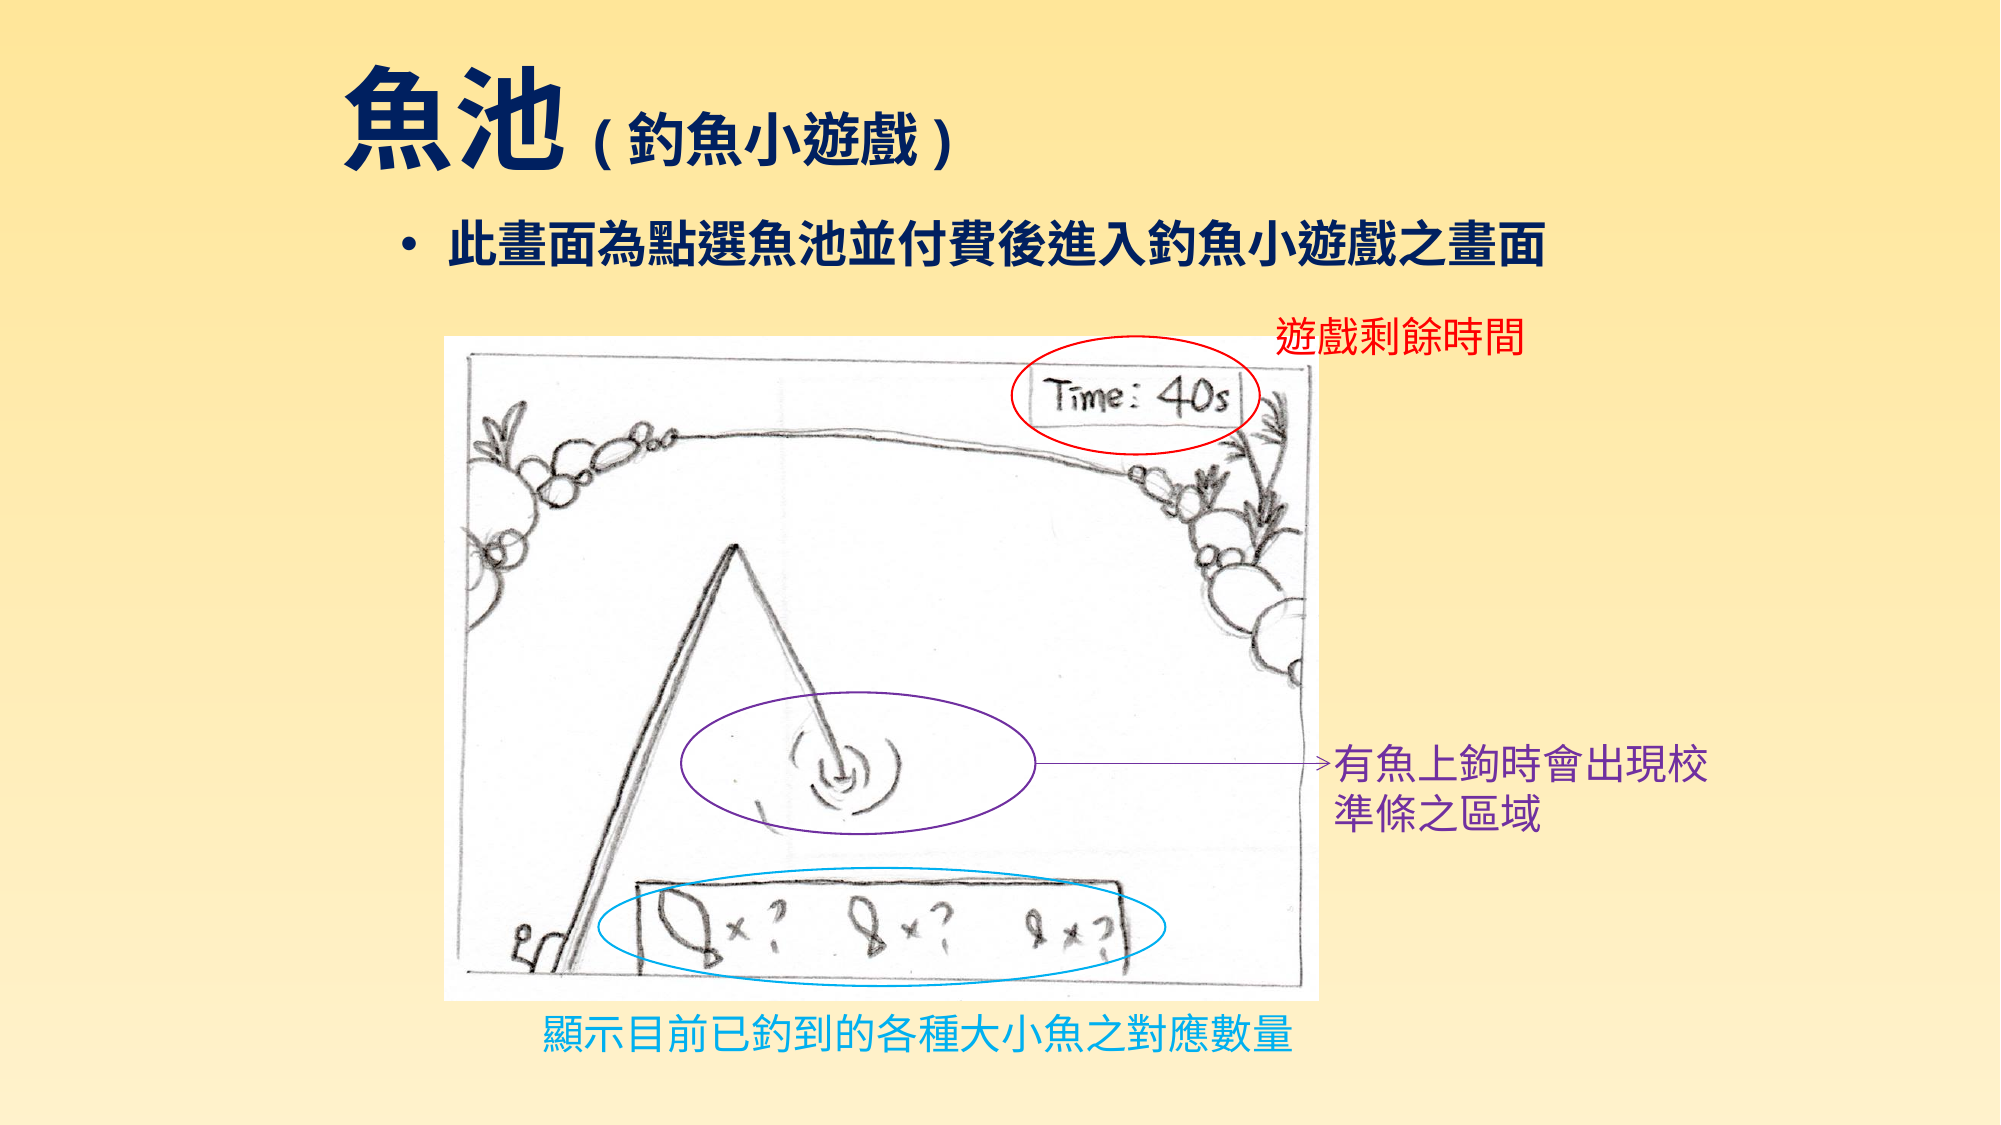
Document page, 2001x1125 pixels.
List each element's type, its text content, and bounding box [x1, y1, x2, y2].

text_box 有魚上鉤時會出現校準條之區域 [1319, 730, 1739, 846]
text_box 顯示目前已釣到的各種大小魚之對應數量 [527, 1001, 1319, 1066]
text_box 此畫面為點選魚池並付費後進入釣魚小遊戲之畫面 [385, 205, 1591, 281]
text_box 遊戲剩餘時間 [1261, 303, 1542, 369]
picture [444, 336, 1319, 1001]
title 魚池(釣魚小遊戲) [326, 30, 1677, 219]
